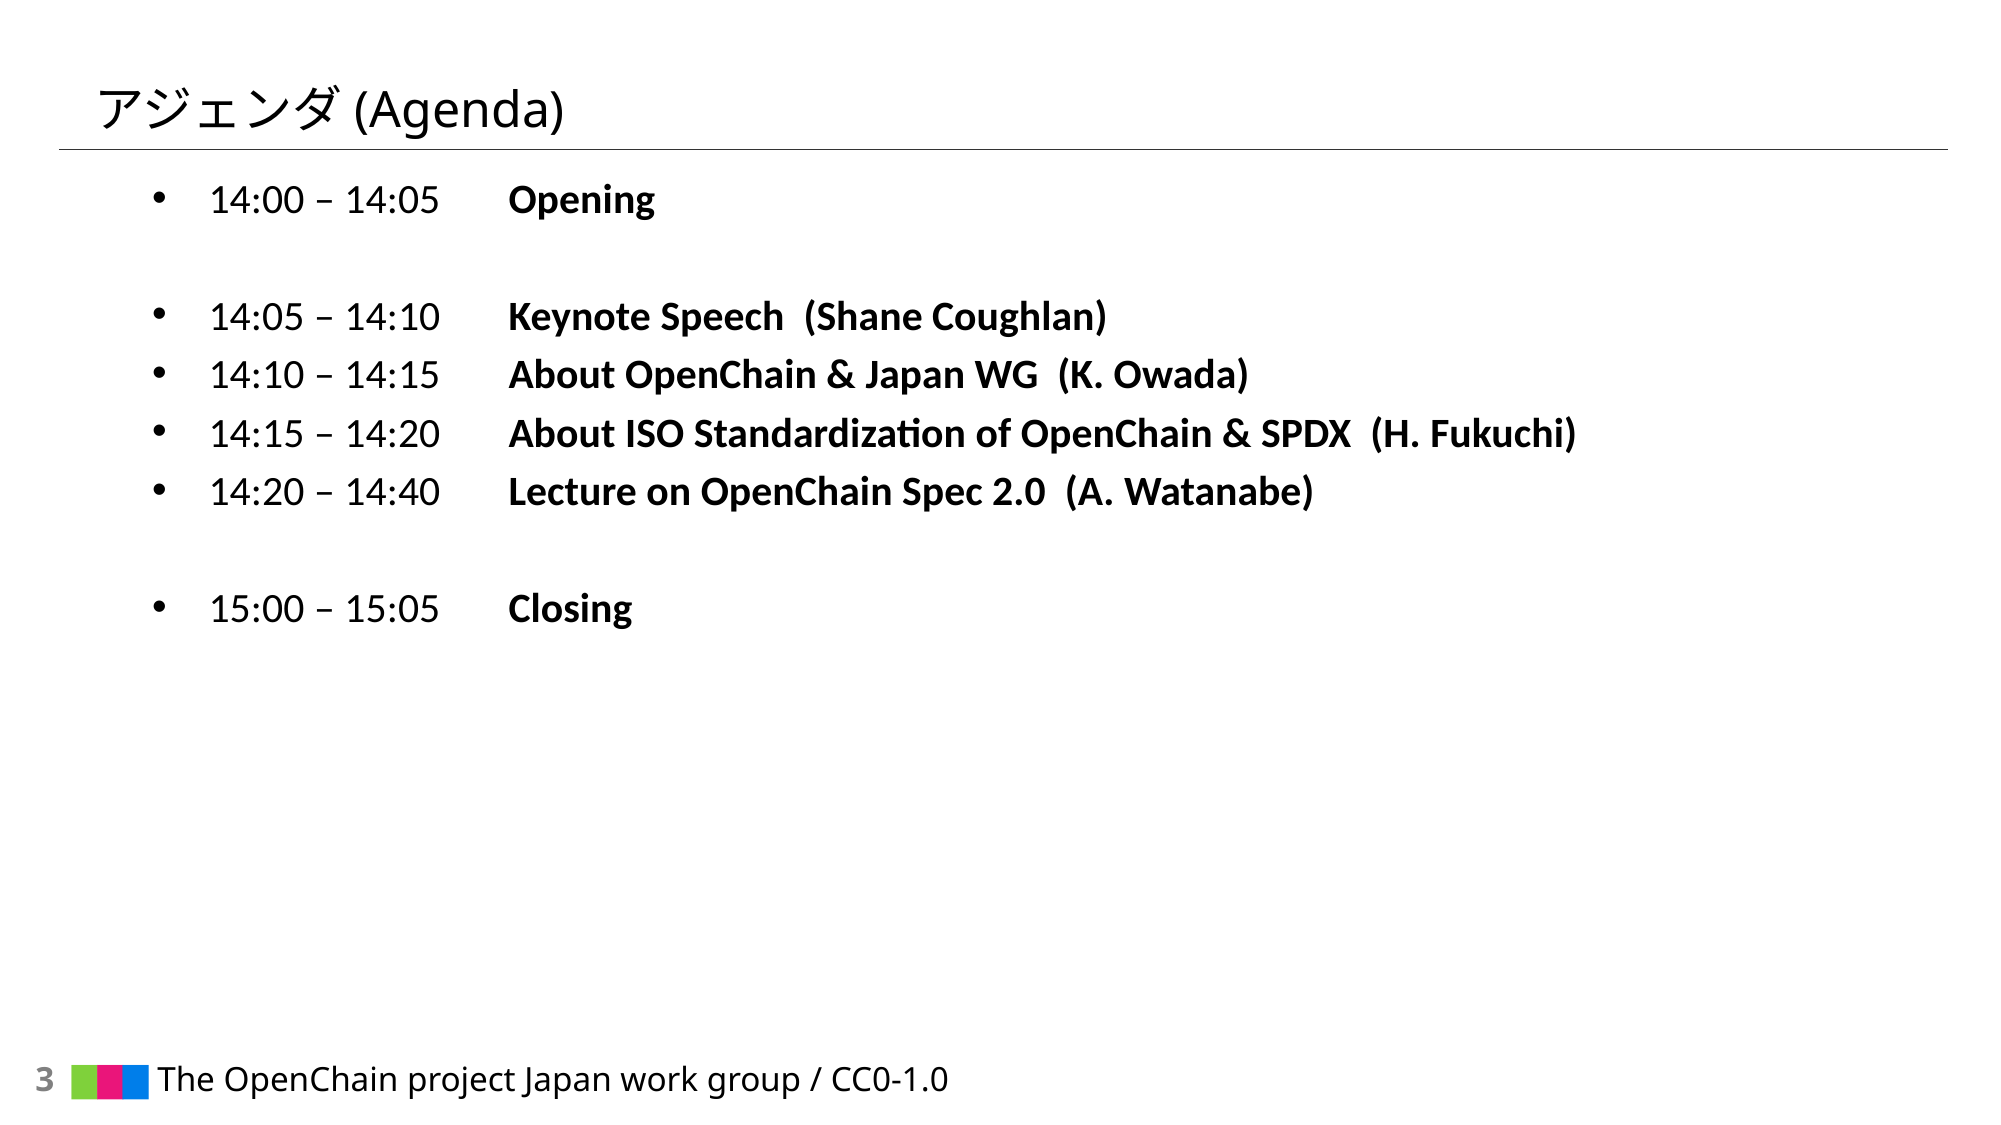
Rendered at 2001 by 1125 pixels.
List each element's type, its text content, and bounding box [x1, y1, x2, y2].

text_box 14:00 – 14:05 Opening 14:05 – 14:10 Keynote Speech (Shane Coughlan) 14:10 – 14:15 About OpenChain & Japan WG (K. Owada) 14:15 – 14:20 About ISO Standardization of OpenChain & SPDX (H. Fukuchi) 14:20 – 14:40 Lecture on OpenChain Spec 2.0 (A. Watanabe) 15:00 – 15:05 Closing [137, 164, 1863, 1066]
title アジェンダ(Agenda) [94, 7, 1906, 138]
